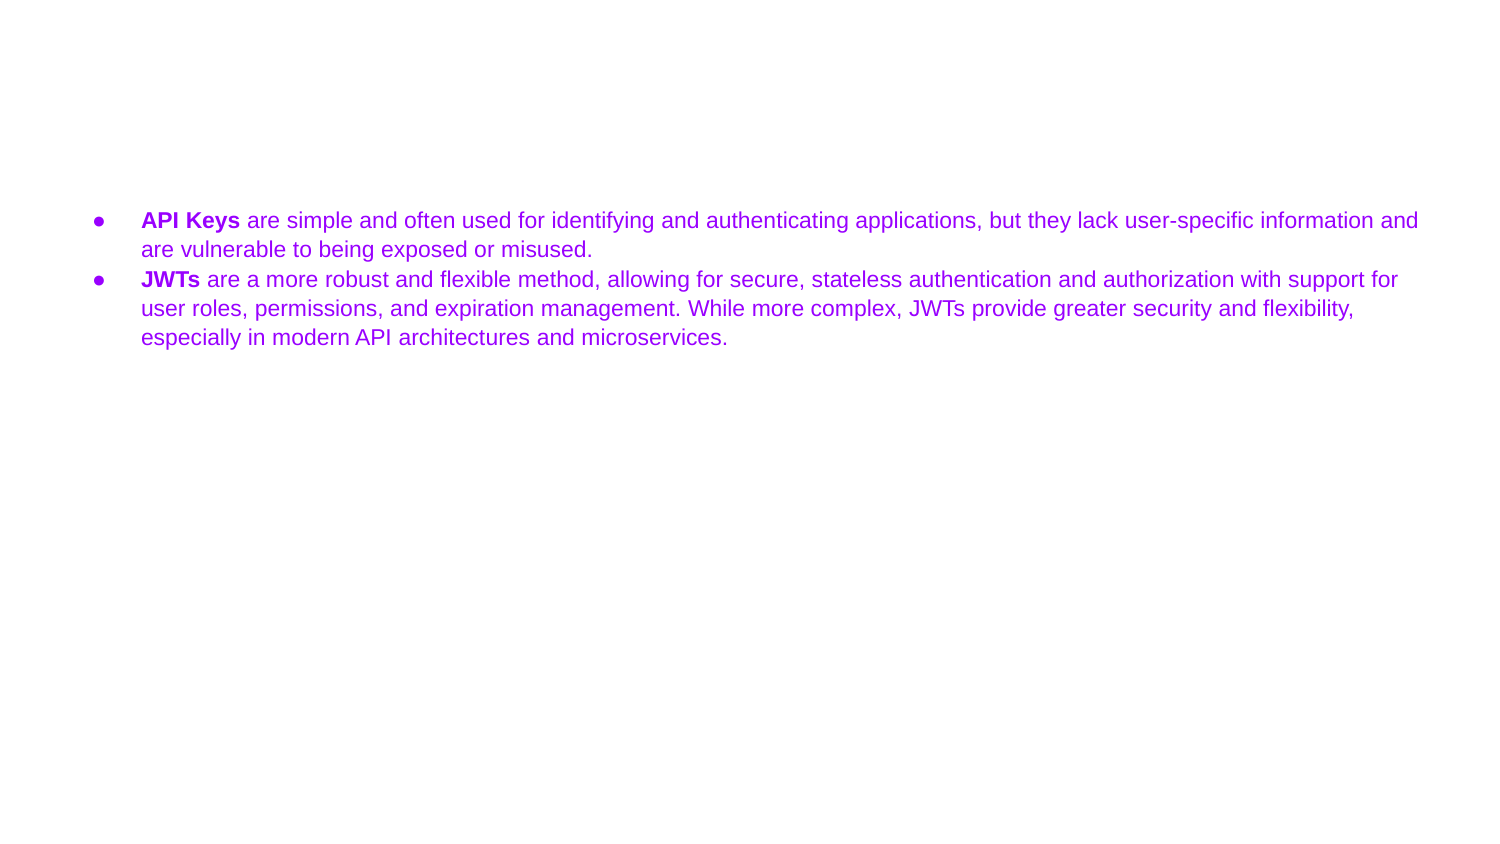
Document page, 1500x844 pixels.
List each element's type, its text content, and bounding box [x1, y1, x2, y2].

list API Keys are simple and often used for identifying and authenticating applications, but they lack user-specific information and are vulnerable to being exposed or misused. JWTs are a more robust and flexible method, allowing for secure, stateless authentication and authorization with support for user roles, permissions, and expiration management. While more complex, JWTs provide greater security and flexibility, especially in modern API architectures and microservices. [51, 189, 1449, 750]
